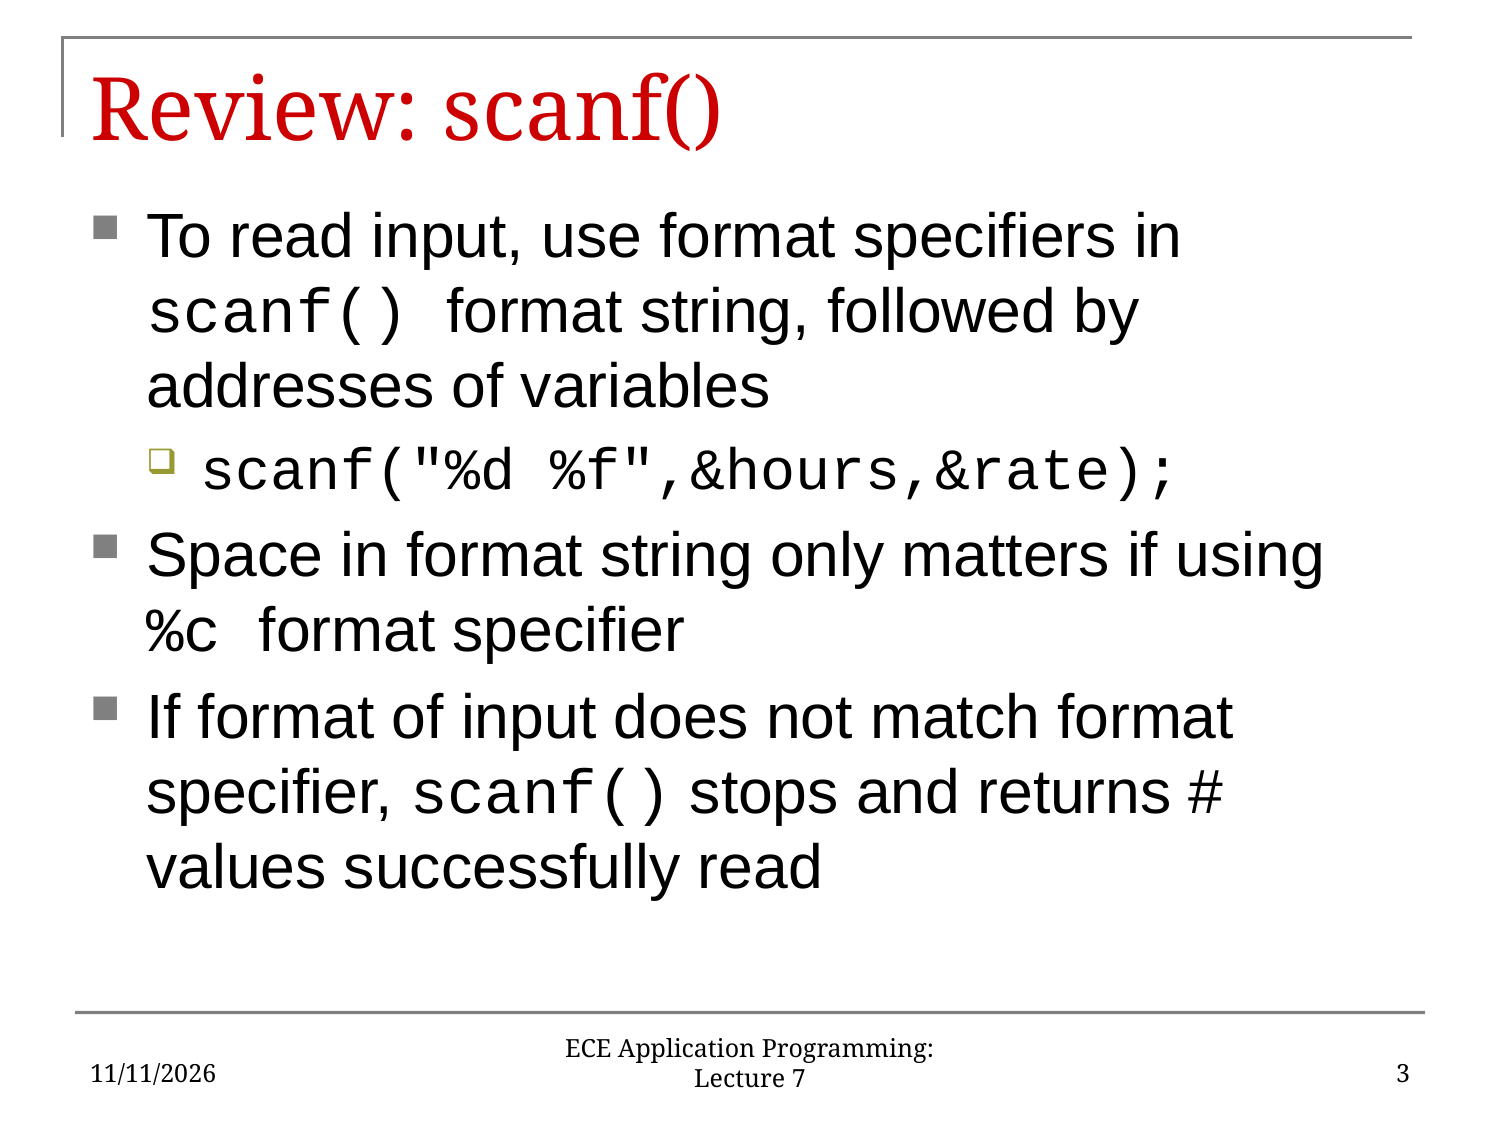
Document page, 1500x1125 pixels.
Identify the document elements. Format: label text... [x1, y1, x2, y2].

footer ECE Application Programming: Lecture 7 [512, 1024, 988, 1101]
slide_number 3 [1074, 1023, 1426, 1100]
list To read input, use format specifiers in scanf() format string, followed by addresses of variables scanf("%d %f",&hours,&rate); Space in format string only matters if using %c format specifier If format of input does not match format specifier, scanf() stops and returns # values successfully read [75, 187, 1425, 1006]
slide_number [74, 1023, 426, 1100]
title Review: scanf() [75, 45, 1425, 163]
